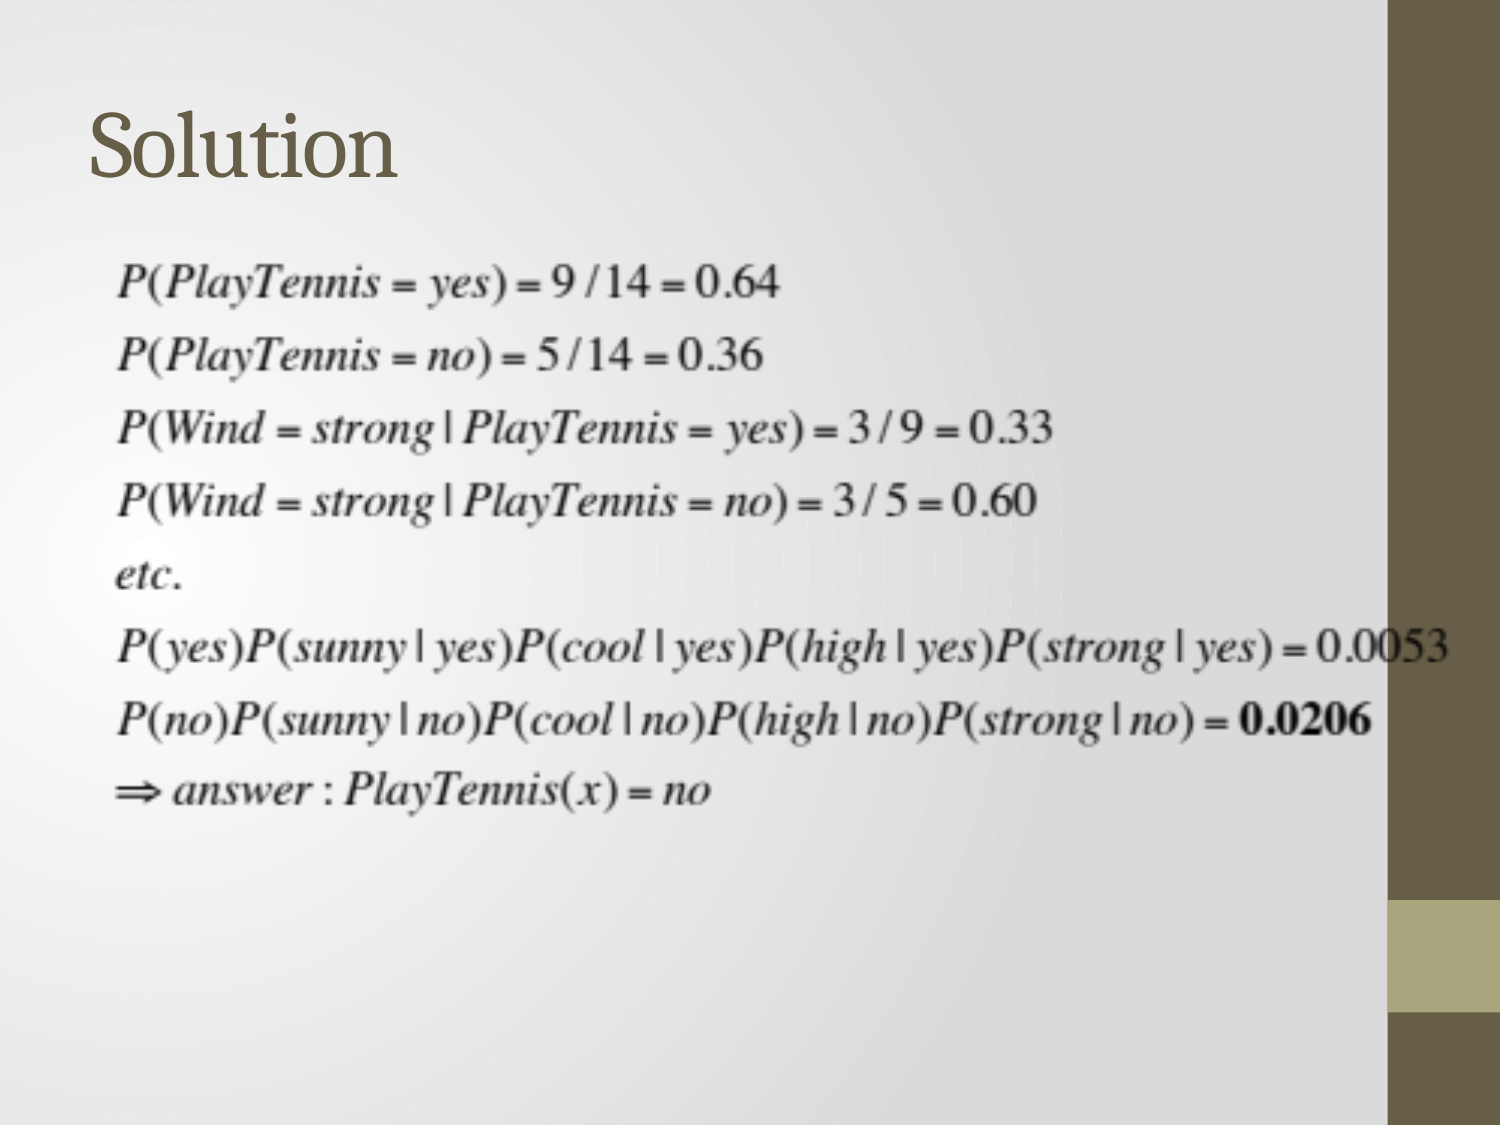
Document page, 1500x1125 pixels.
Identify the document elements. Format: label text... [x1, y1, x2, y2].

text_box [110, 252, 1454, 821]
title Solution [75, 45, 1325, 233]
